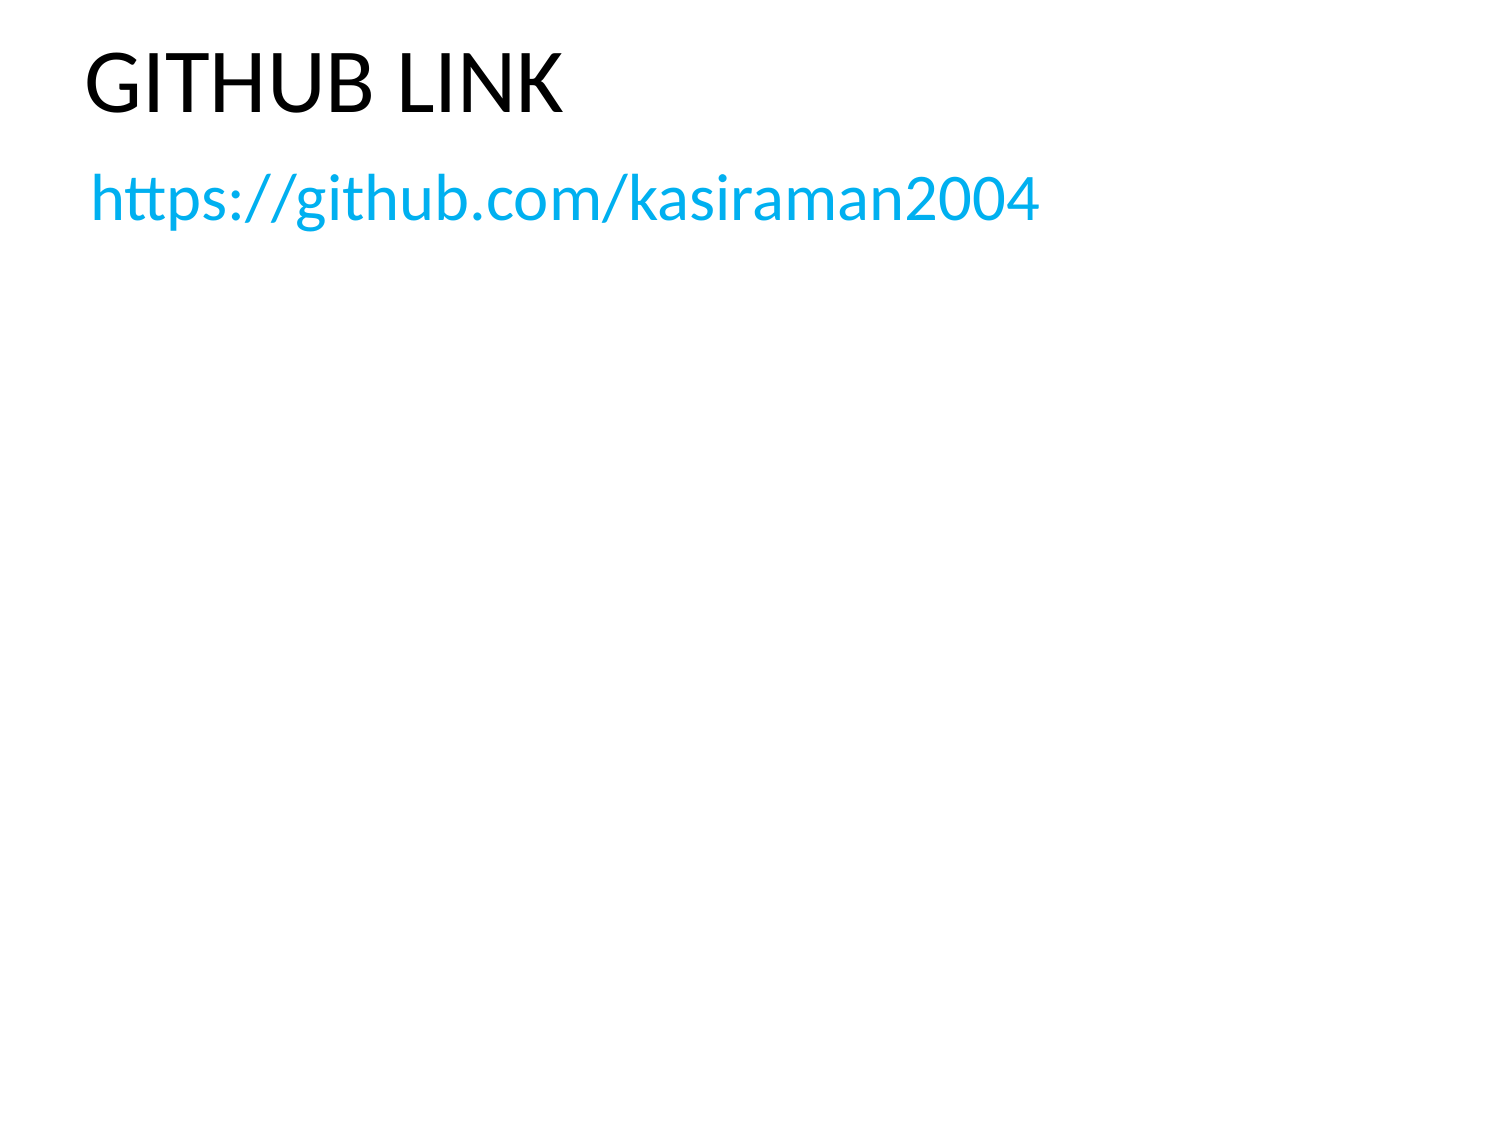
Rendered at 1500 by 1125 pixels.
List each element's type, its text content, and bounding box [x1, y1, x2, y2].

list https://github.com/kasiraman2004 [75, 146, 1425, 890]
title GITHUB LINK [28, 0, 1379, 171]
